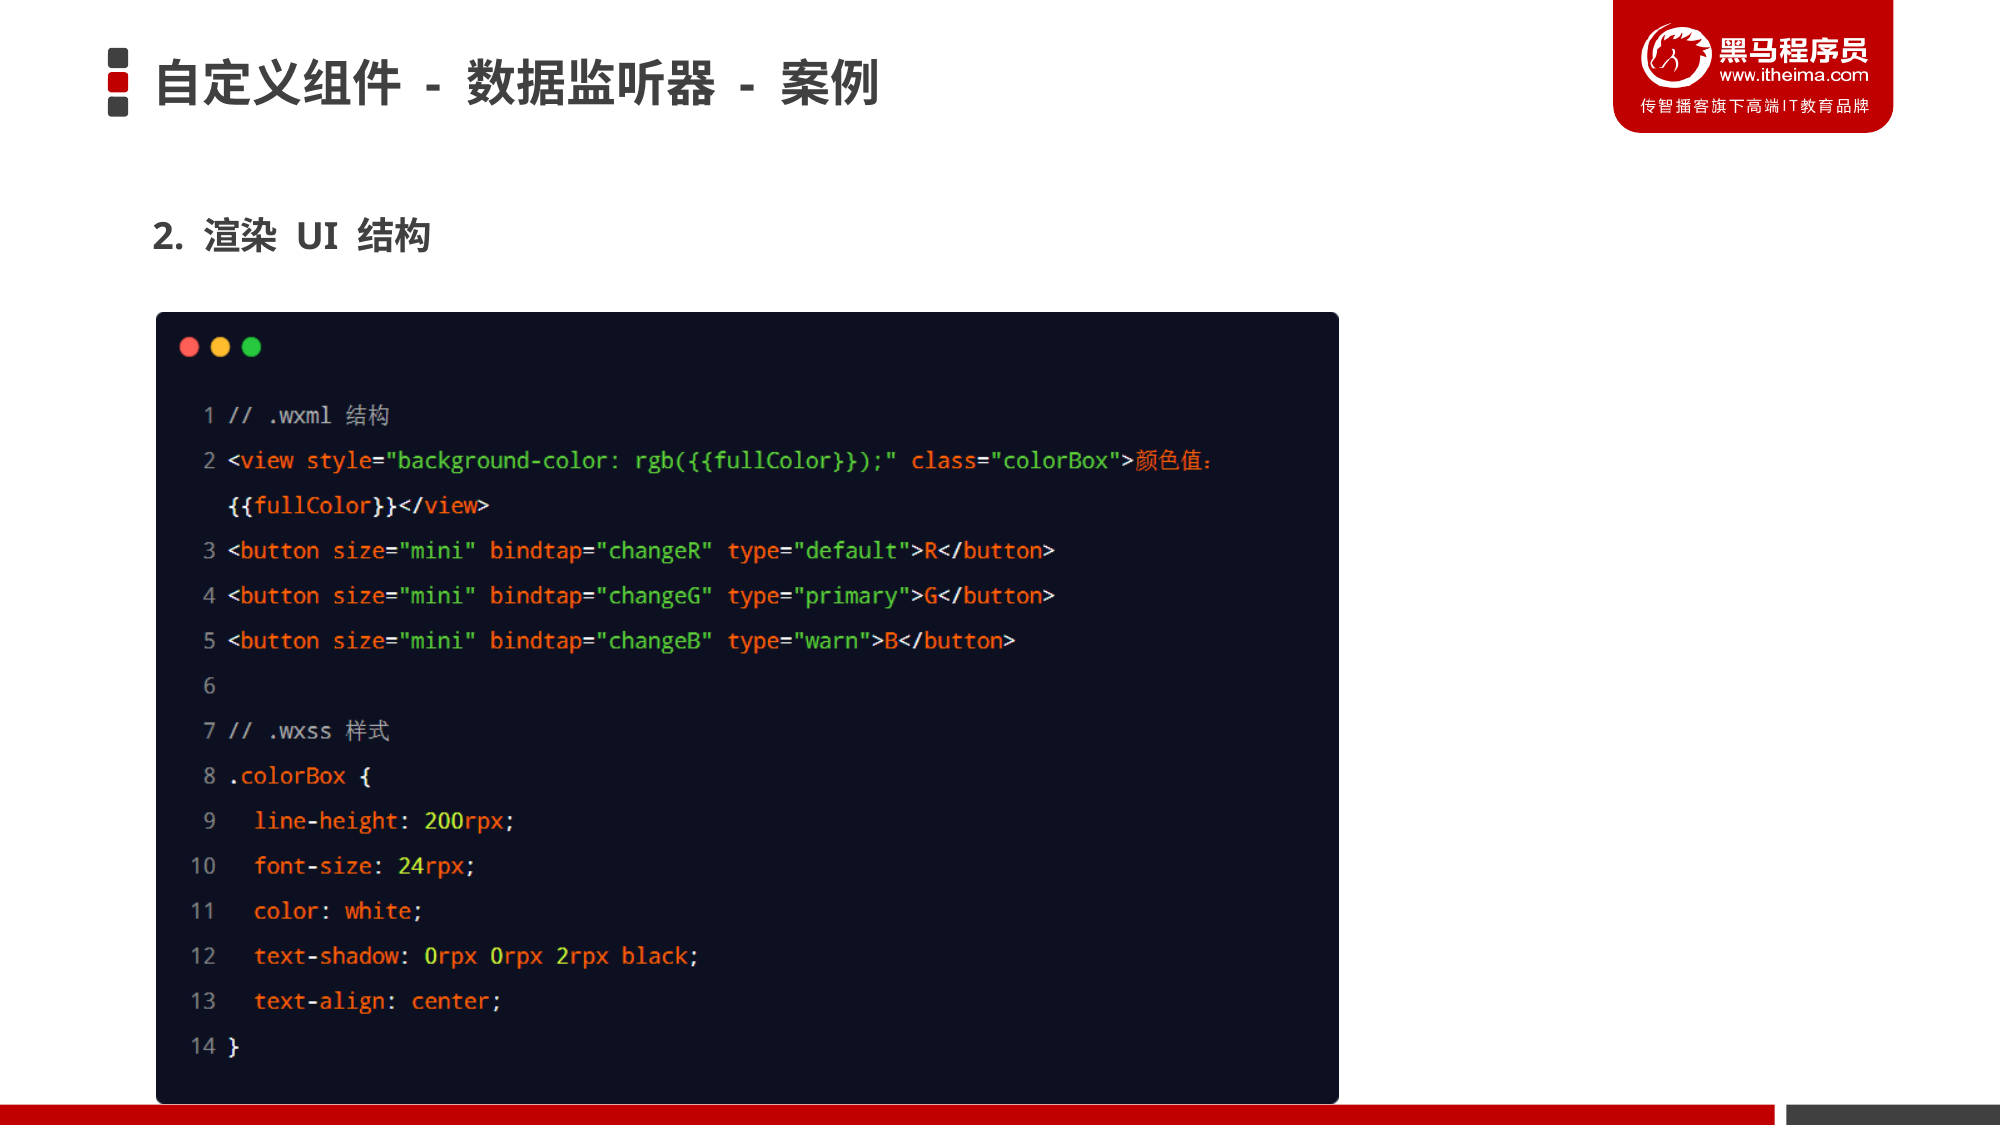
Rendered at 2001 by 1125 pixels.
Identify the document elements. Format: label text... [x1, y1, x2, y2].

title 自定义组件 - 数据监听器 - 案例 [137, 38, 1577, 124]
list 2. 渲染 UI 结构 [137, 192, 1753, 277]
picture [156, 311, 1339, 1104]
picture [1616, 11, 1894, 125]
